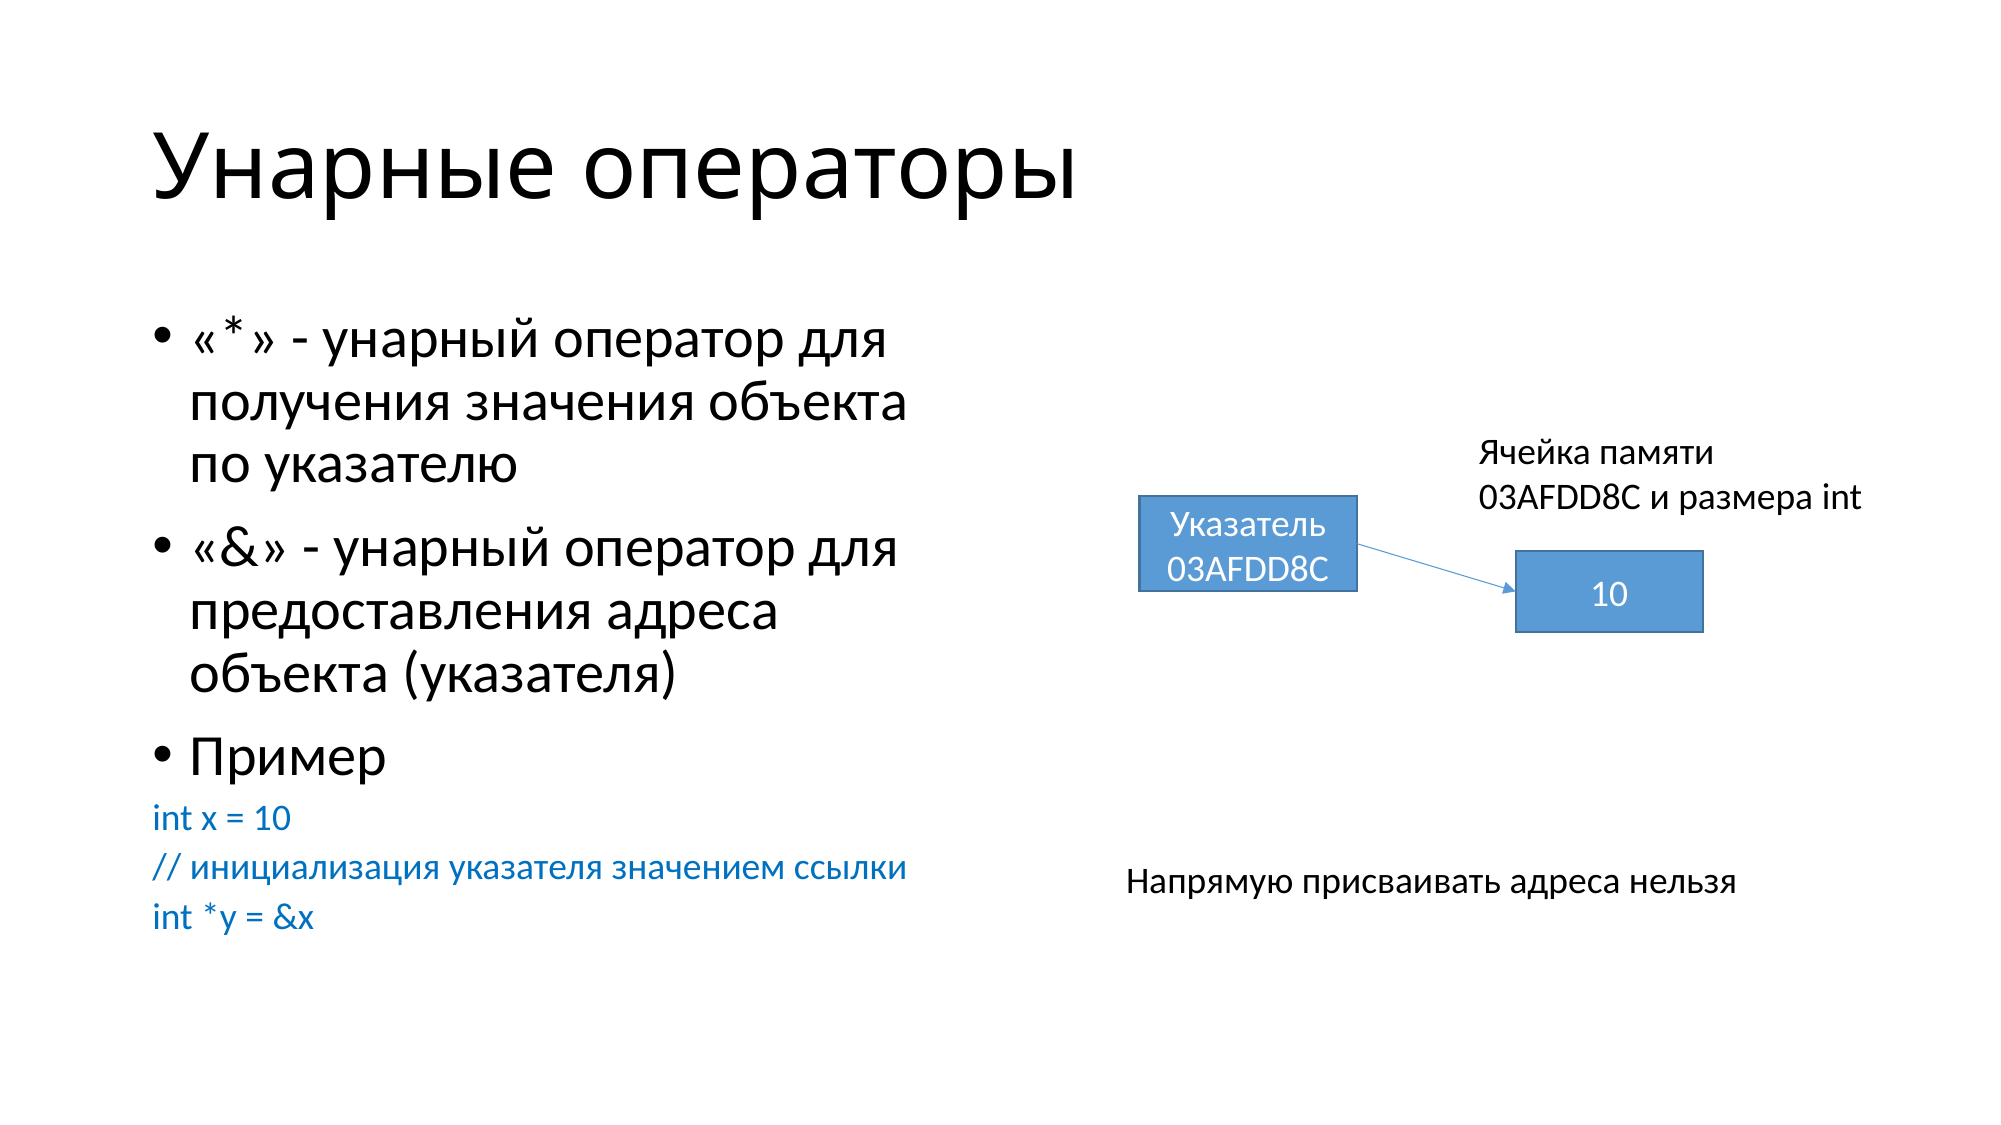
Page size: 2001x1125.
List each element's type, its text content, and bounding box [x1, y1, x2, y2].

text_box Указатель 03AFDD8C [1138, 495, 1358, 592]
list «*» - унарный оператор для получения значения объекта по указателю «&» - унарный оператор для предоставления адреса объекта (указателя) Пример int x = 10 // инициализация указателя значением ссылки int *y = &x [137, 299, 988, 1014]
title Унарные операторы [137, 59, 1863, 278]
text_box Напрямую присваивать адреса нельзя [1111, 848, 1760, 909]
text_box 10 [1515, 570, 1704, 633]
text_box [1356, 543, 1516, 592]
text_box Ячейка памяти 03AFDD8C и размера int [1464, 419, 1884, 570]
